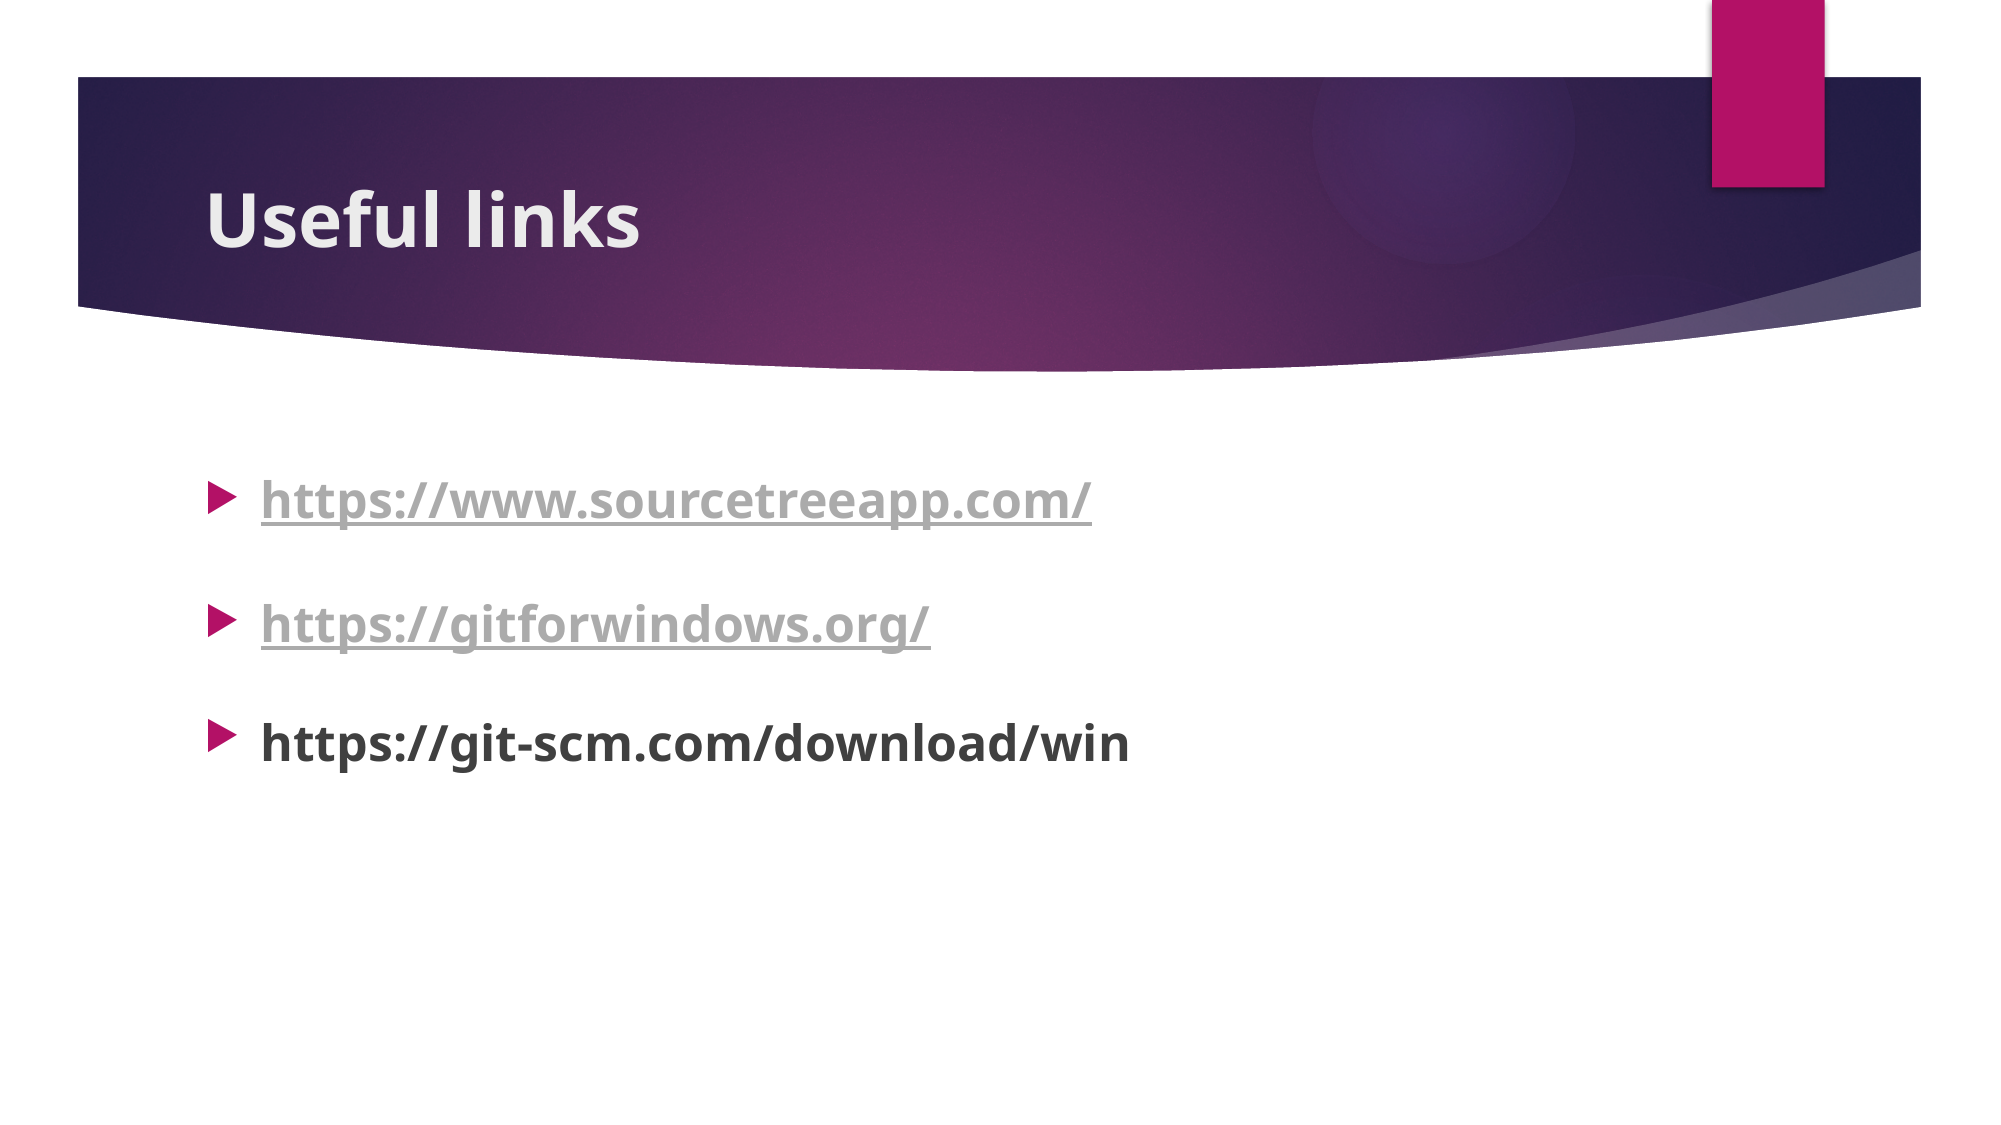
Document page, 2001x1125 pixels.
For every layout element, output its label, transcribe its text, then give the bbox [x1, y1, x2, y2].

list https://www.sourcetreeapp.com/ https://gitforwindows.org/ https://git-scm.com/download/win [189, 427, 1638, 988]
title Useful links [189, 159, 1627, 276]
